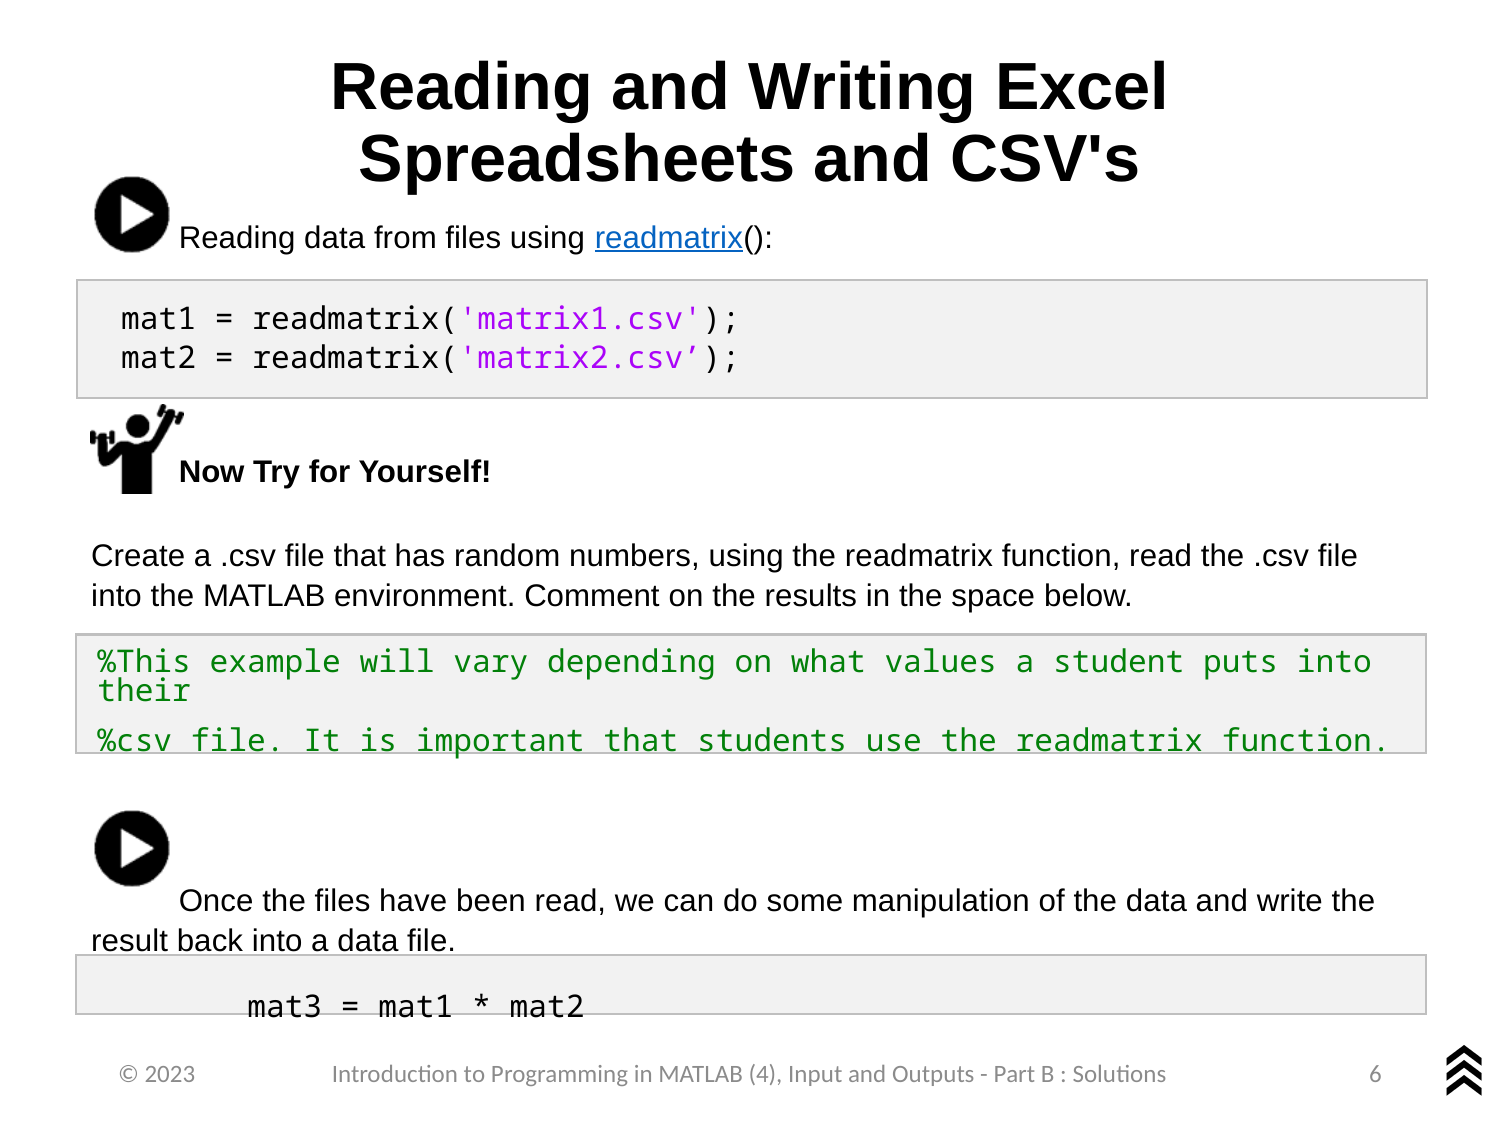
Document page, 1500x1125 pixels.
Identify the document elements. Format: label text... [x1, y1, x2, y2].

text_box [1410, 633, 1427, 754]
slide_number 6 [1059, 1042, 1397, 1103]
picture [92, 810, 174, 888]
picture [92, 176, 174, 254]
title Reading and Writing Excel Spreadsheets and CSV's [103, 59, 1397, 188]
footer Introduction to Programming in MATLAB (4), Input and Outputs - Part B : Solutions [279, 1042, 1059, 1103]
slide_number © 2023 [103, 1042, 279, 1103]
picture [1434, 1040, 1494, 1100]
text_box [1410, 954, 1427, 1015]
list Reading data from files using readmatrix(): mat1 = readmatrix('matrix1.csv'); mat2 = readmatrix('matrix2.csv’); Now Try for Yourself! Create a .csv file that has random numbers, using the readmatrix function, read the .csv file into the MATLAB environment. Comment on the results in the space below. %This example will vary depending on what values a student puts into their %csv file. It is important that students use the readmatrix function. Once the files have been read, we can do some manipulation of the data and write the result back into a data file. mat3 = mat1 * mat2 [76, 209, 1410, 1048]
picture [90, 404, 184, 494]
text_box [1410, 279, 1428, 399]
